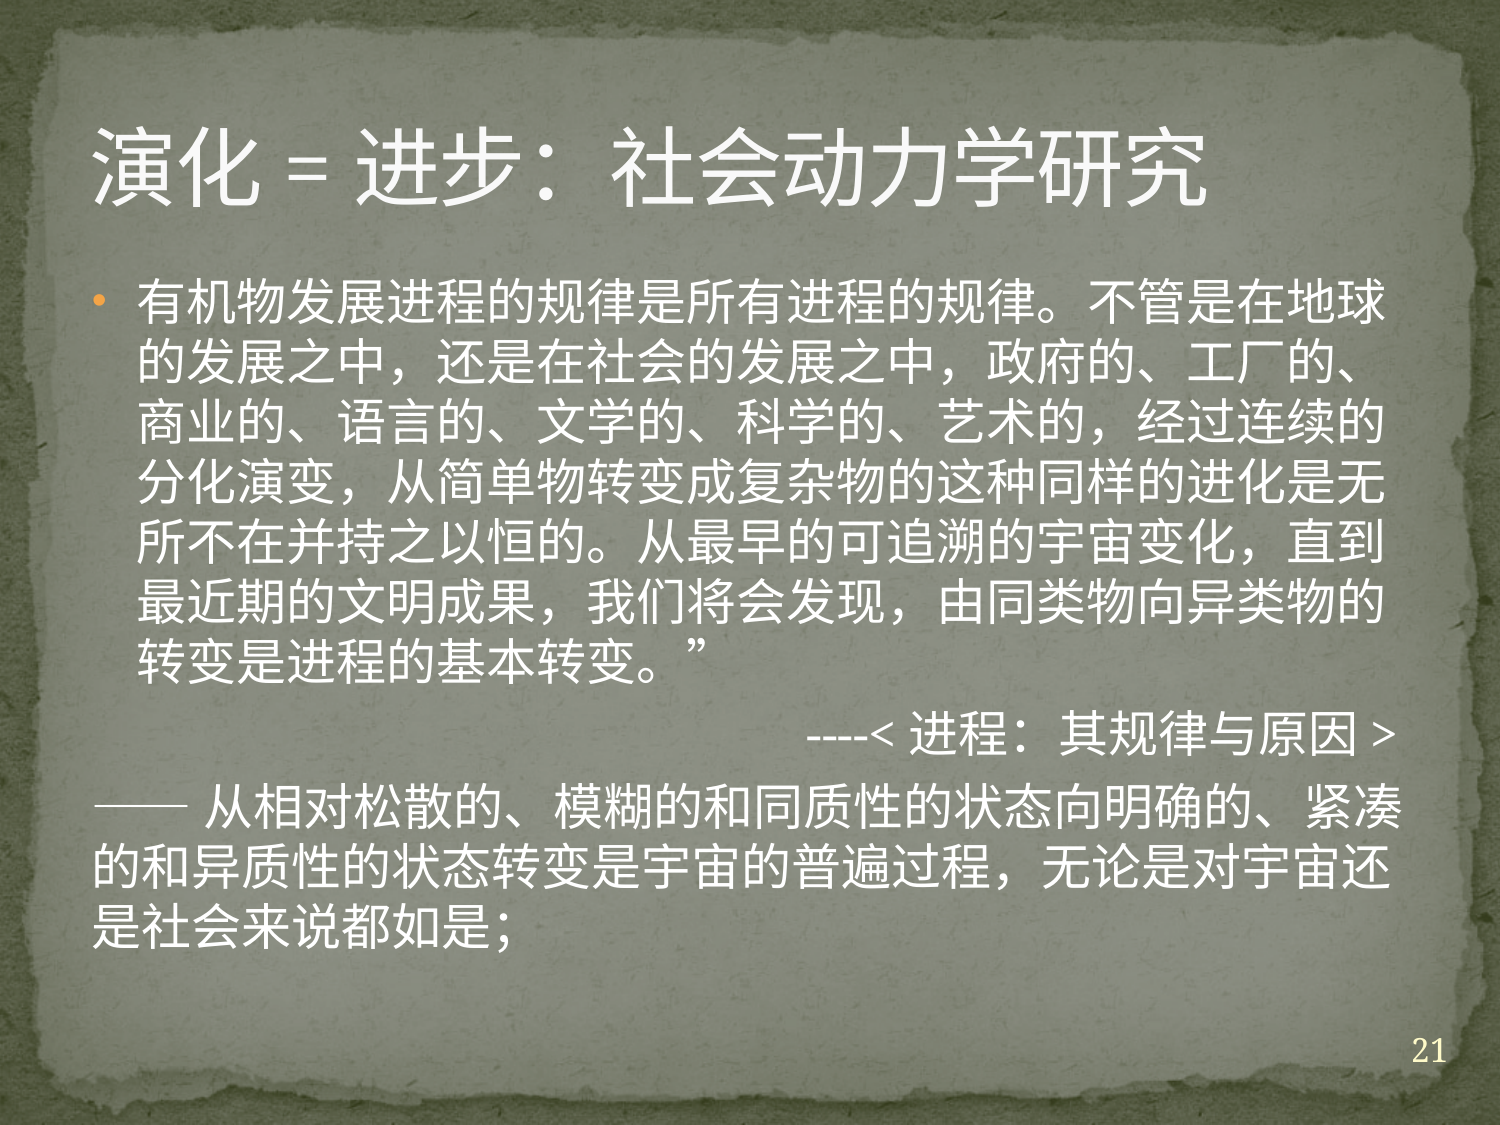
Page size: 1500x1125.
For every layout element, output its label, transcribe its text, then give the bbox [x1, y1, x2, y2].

list 有机物发展进程的规律是所有进程的规律。不管是在地球的发展之中，还是在社会的发展之中，政府的、工厂的、商业的、语言的、文学的、科学的、艺术的，经过连续的分化演变，从简单物转变成复杂物的这种同样的进化是无所不在并持之以恒的。从最早的可追溯的宇宙变化，直到最近期的文明成果，我们将会发现，由同类物向异类物的转变是进程的基本转变。” ----<进程：其规律与原因> ——从相对松散的、模糊的和同质性的状态向明确的、紧凑的和异质性的状态转变是宇宙的普遍过程，无论是对宇宙还是社会来说都如是； [76, 262, 1425, 1059]
slide_number 21 [1379, 1014, 1480, 1089]
title 演化=进步：社会动力学研究 [74, 24, 1425, 225]
